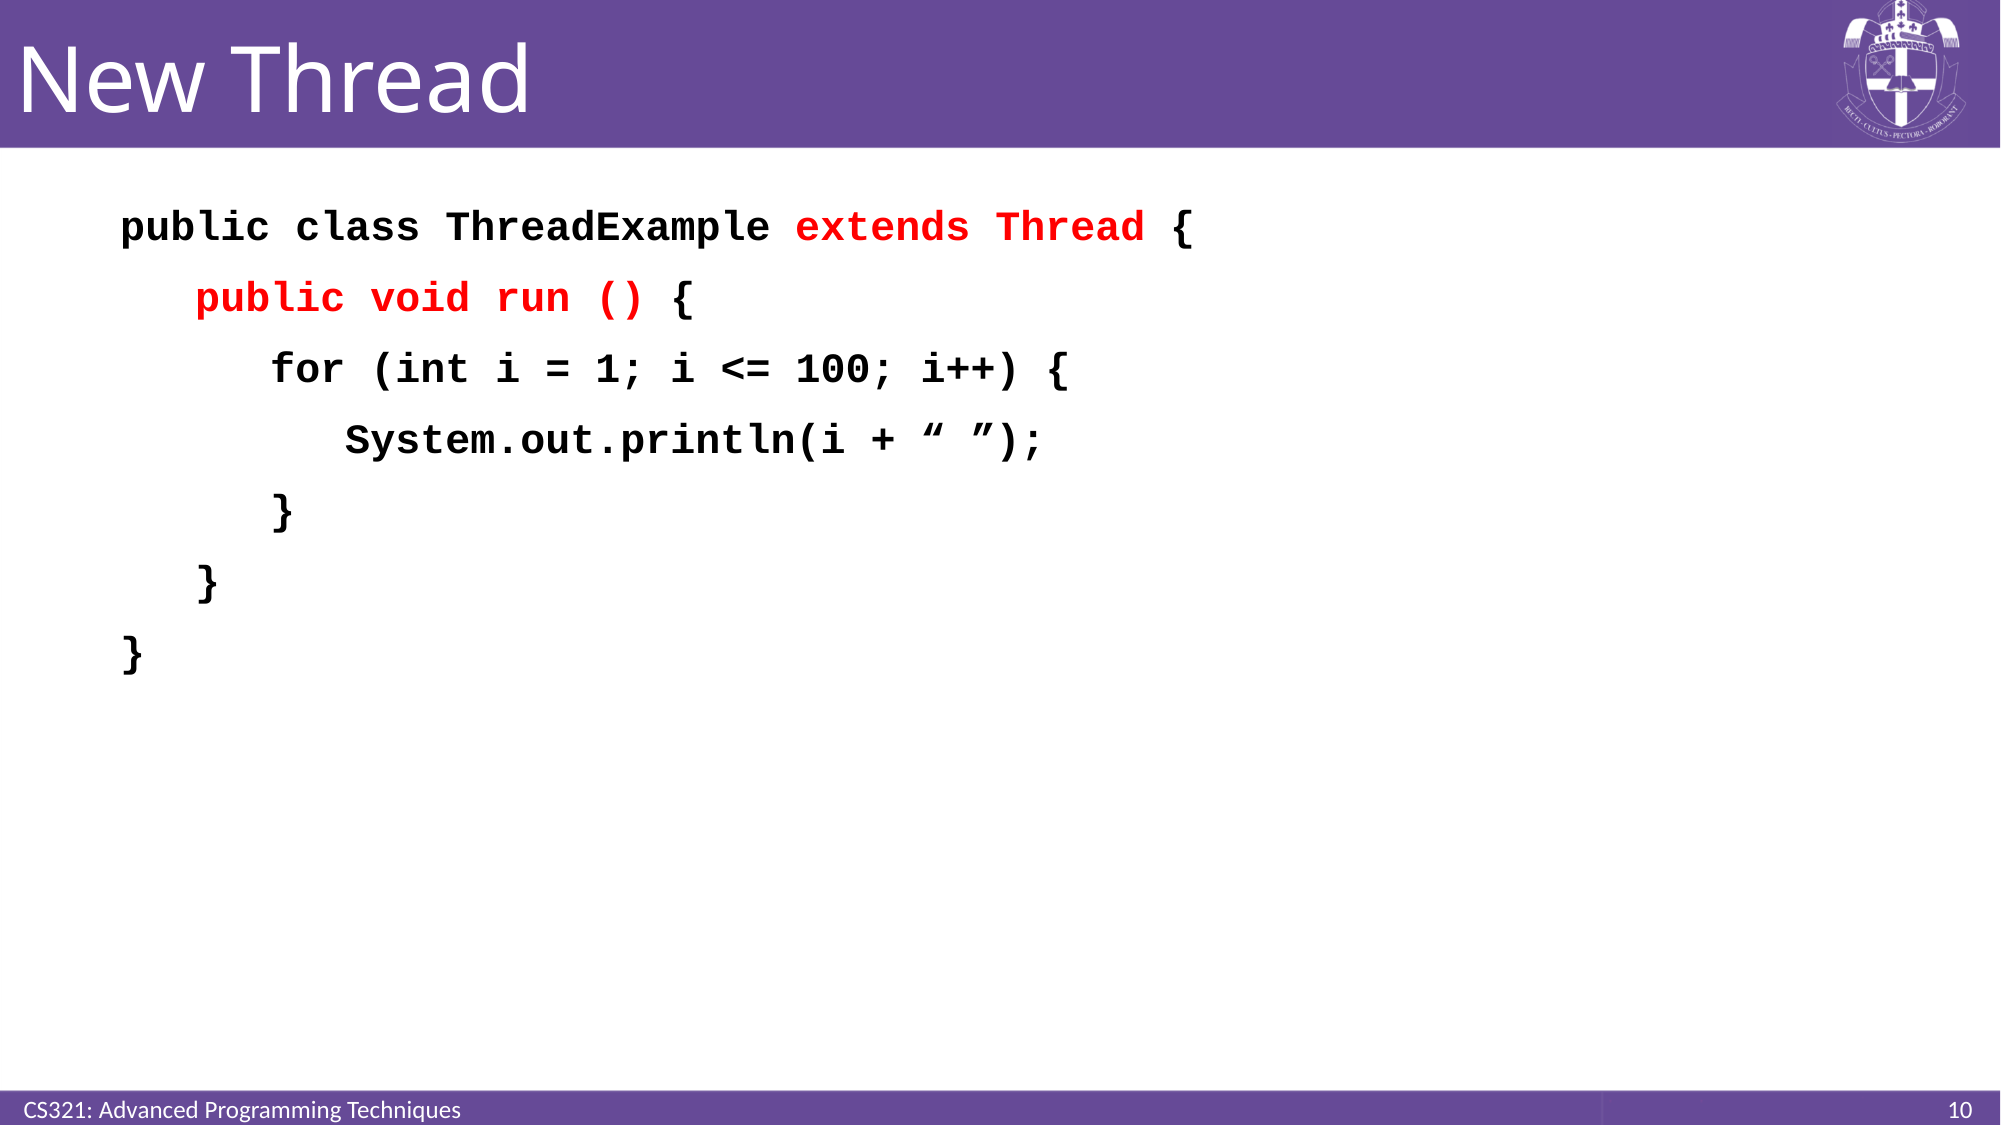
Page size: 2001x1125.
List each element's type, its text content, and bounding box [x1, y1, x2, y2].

title New Thread [0, 0, 1725, 192]
slide_number 10 [1862, 1078, 1994, 1125]
footer CS321: Advanced Programming Techniques [8, 1078, 499, 1125]
picture [0, 0, 2001, 1125]
list public class ThreadExample extends Thread { public void run () { for (int i = 1; i <= 100; i++) { System.out.println(i + “ ”); } } } [105, 191, 1831, 906]
